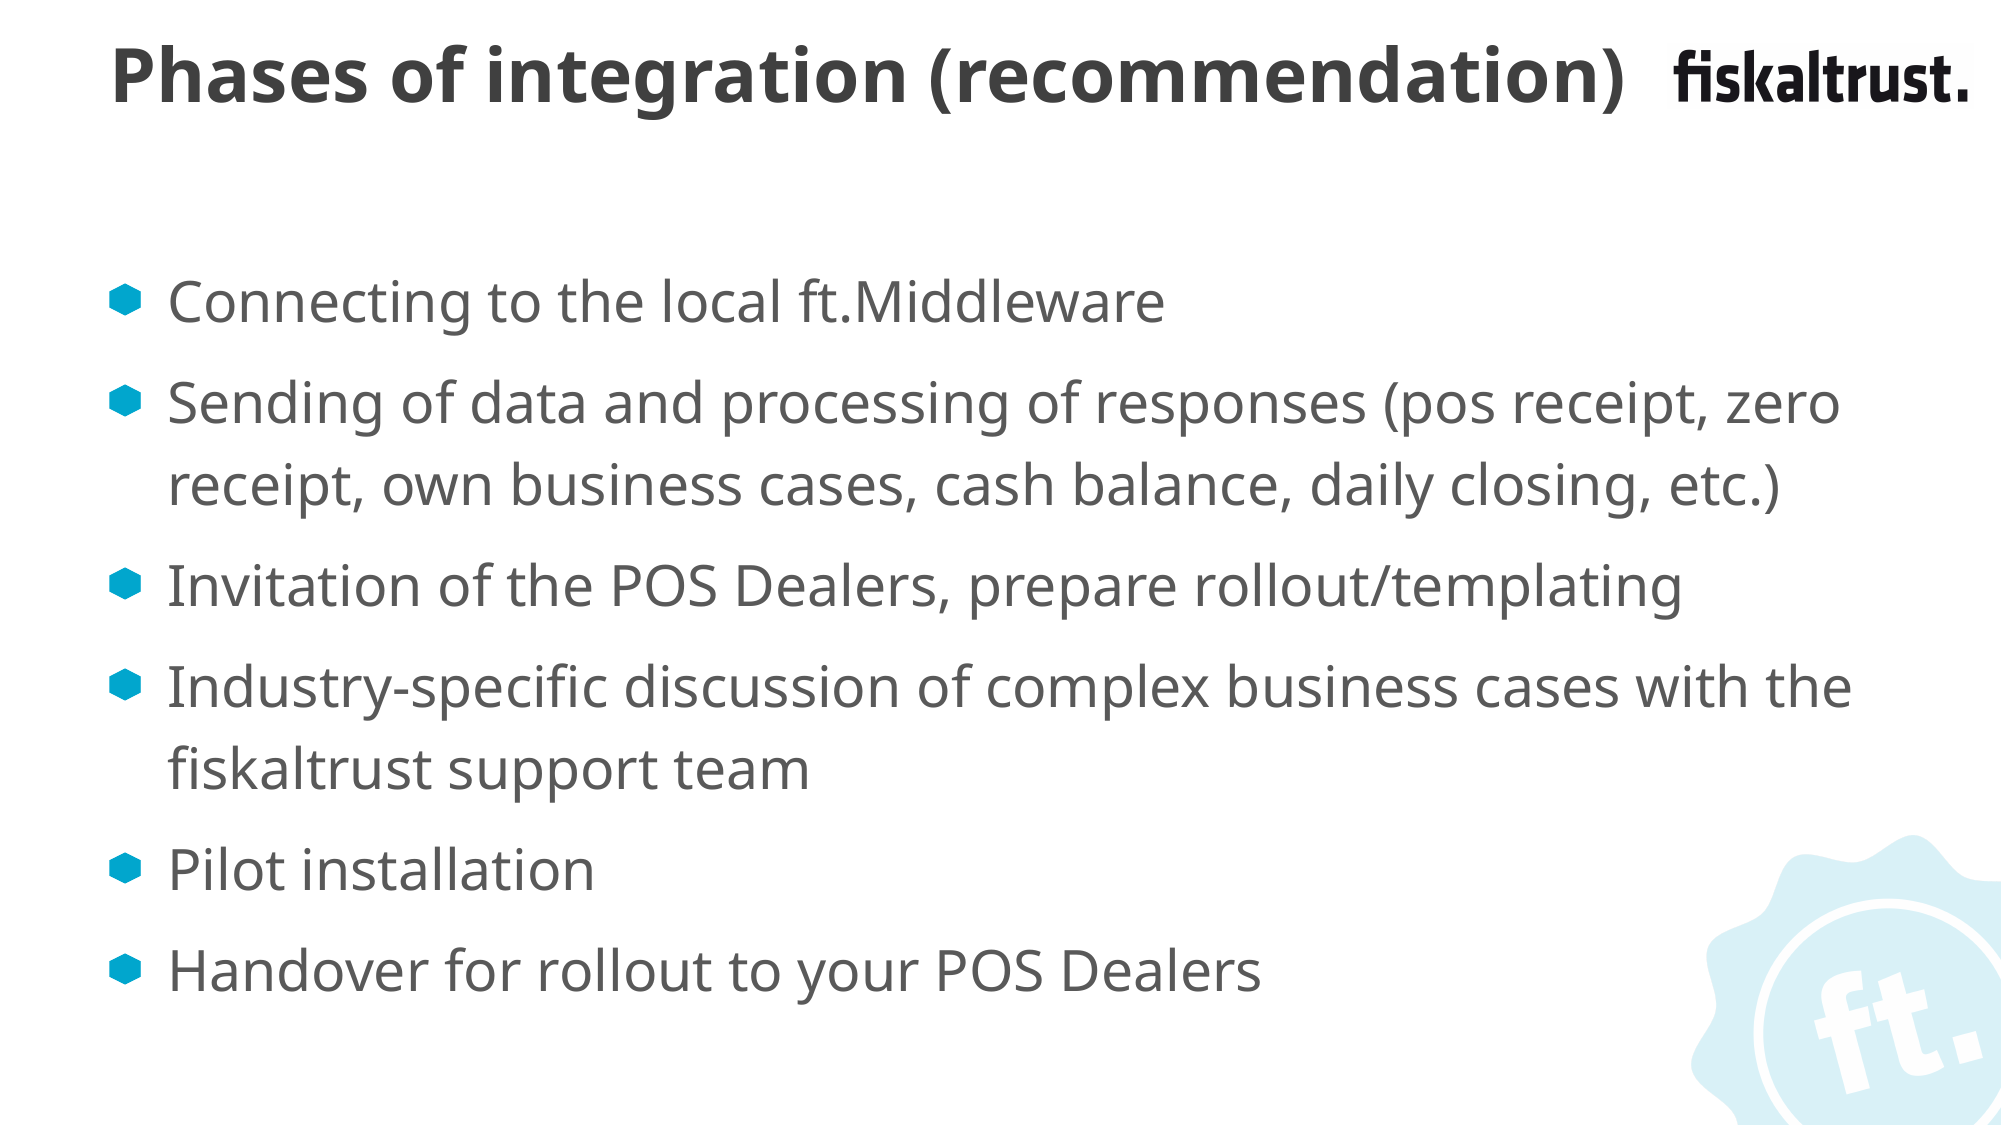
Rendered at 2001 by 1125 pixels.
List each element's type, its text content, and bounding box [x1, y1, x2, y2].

picture [109, 852, 123, 859]
picture [128, 694, 141, 701]
picture [128, 852, 141, 859]
picture [109, 410, 123, 417]
picture [109, 953, 123, 960]
picture [128, 410, 141, 417]
picture [109, 668, 123, 675]
picture [128, 877, 141, 884]
picture [128, 567, 141, 574]
picture [109, 877, 123, 884]
picture [109, 309, 123, 316]
picture [109, 978, 123, 985]
title Phases of integration (recommendation) [94, 30, 1646, 118]
picture [128, 953, 141, 960]
picture [128, 283, 141, 290]
picture [128, 978, 141, 985]
picture [109, 694, 123, 701]
picture [1667, 43, 1974, 109]
picture [128, 384, 141, 391]
picture [109, 283, 123, 290]
picture [109, 567, 123, 574]
picture [128, 309, 141, 316]
picture [1691, 835, 2000, 1125]
picture [128, 593, 141, 600]
picture [109, 593, 123, 600]
list Connecting to the local ft.Middleware Sending of data and processing of responses (pos receipt, zero receipt, own business cases, cash balance, daily closing, etc.) Invitation of the POS Dealers, prepare rollout/templating Industry-specific discussion of complex business cases with the fiskaltrust support team Pilot installation Handover for rollout to your POS Dealers [94, 189, 1913, 1027]
picture [109, 384, 123, 391]
picture [128, 668, 141, 675]
